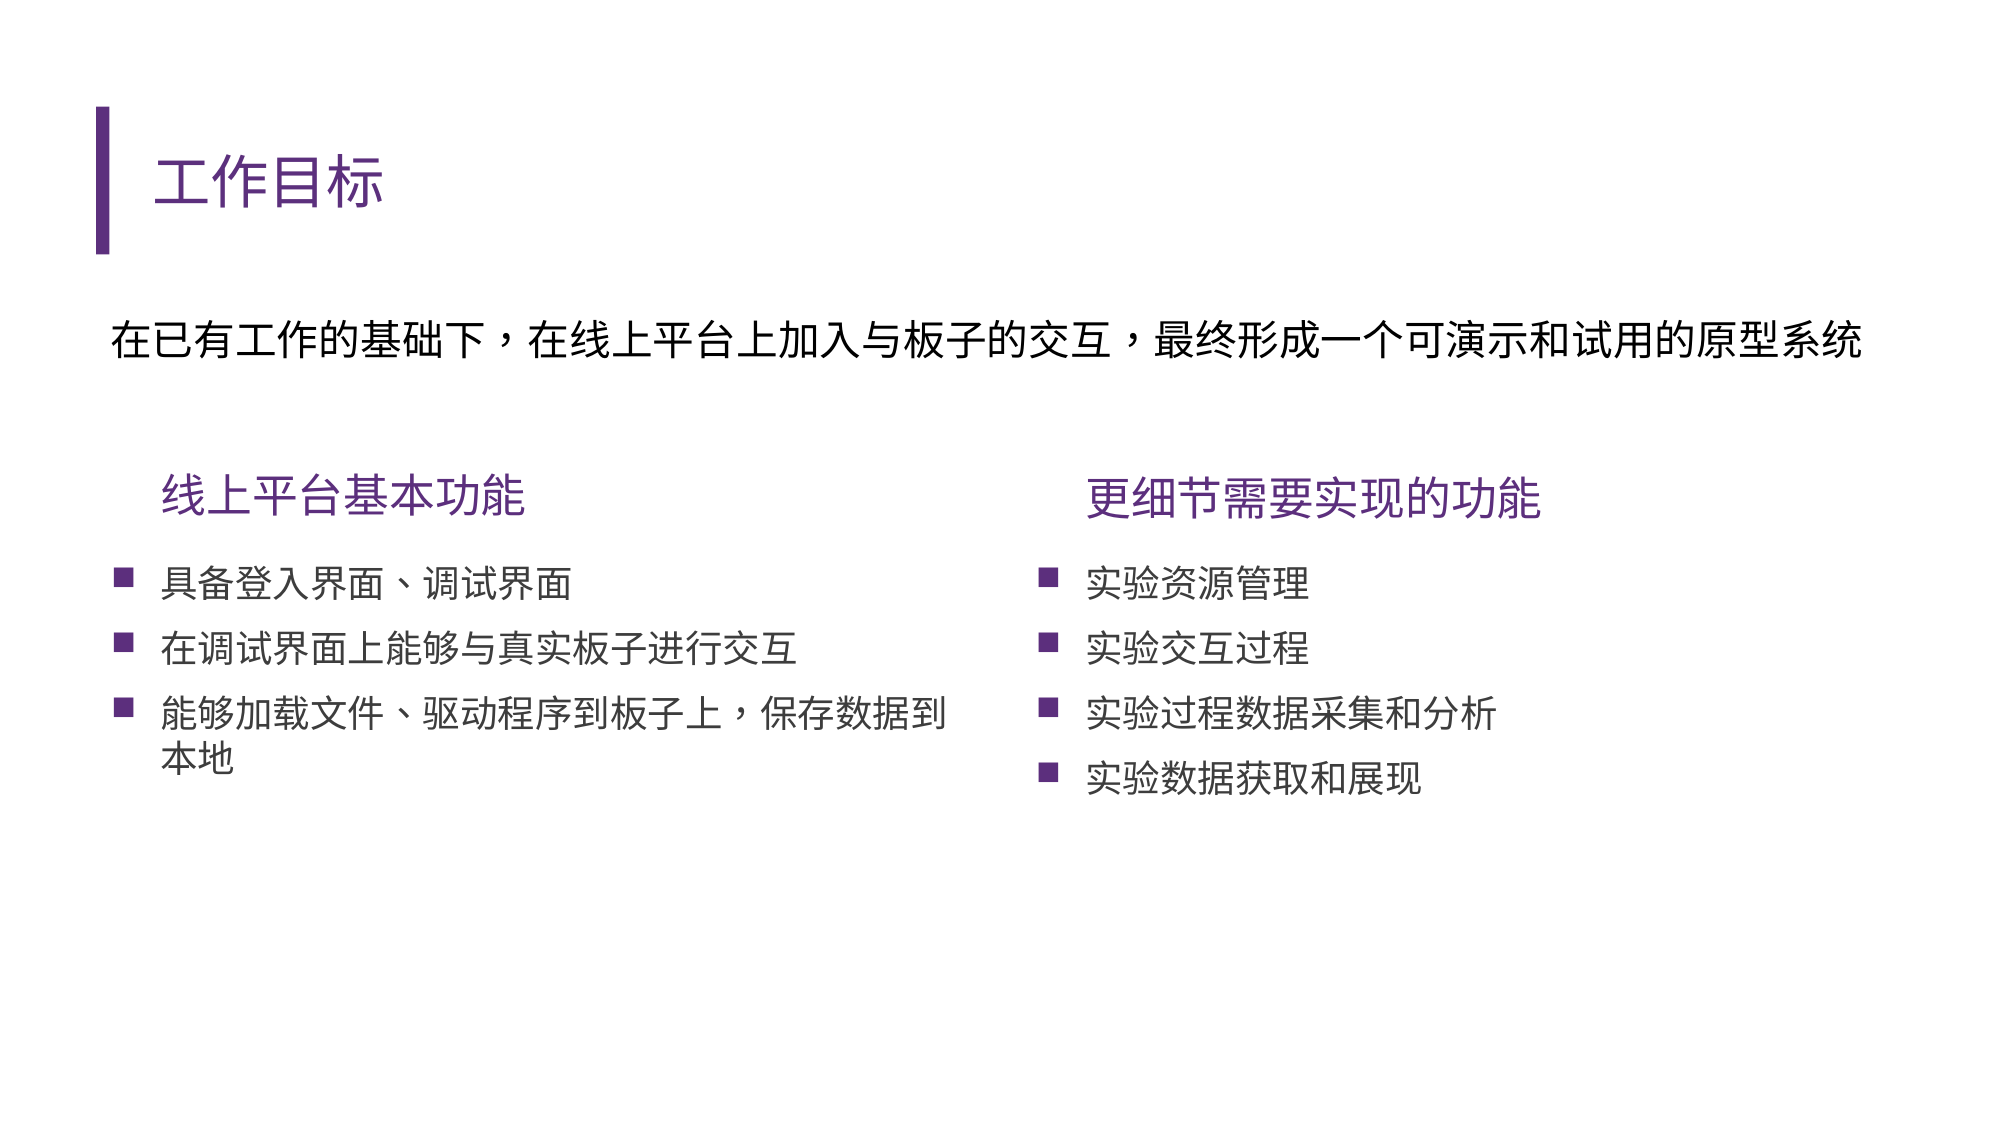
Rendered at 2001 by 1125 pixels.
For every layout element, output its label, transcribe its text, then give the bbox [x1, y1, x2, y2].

list 具备登入界面、调试界面 在调试界面上能够与真实板子进行交互 能够加载文件、驱动程序到板子上，保存数据到本地 [95, 552, 980, 1034]
title 工作目标 [137, 97, 1863, 264]
text_box 在已有工作的基础下，在线上平台上加入与板子的交互，最终形成一个可演示和试用的原型系统 [95, 306, 1966, 372]
list 线上平台基本功能 [145, 441, 981, 530]
list 实验资源管理 实验交互过程 实验过程数据采集和分析 实验数据获取和展现 [1019, 552, 1905, 1034]
list 更细节需要实现的功能 [1070, 441, 1905, 533]
